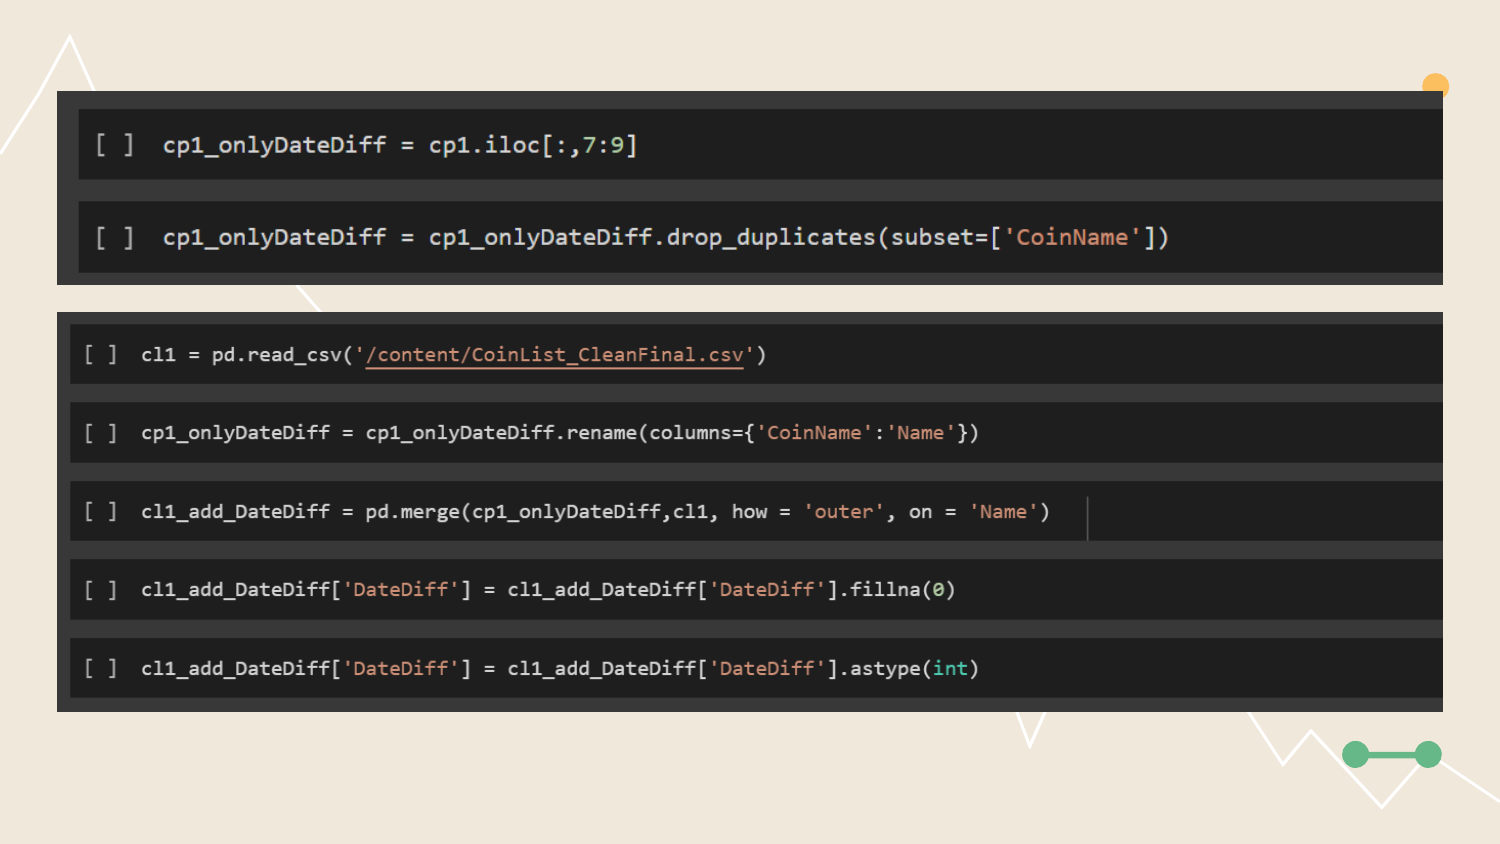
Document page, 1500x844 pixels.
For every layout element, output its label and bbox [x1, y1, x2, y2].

picture [57, 90, 1443, 286]
picture [57, 311, 1443, 712]
